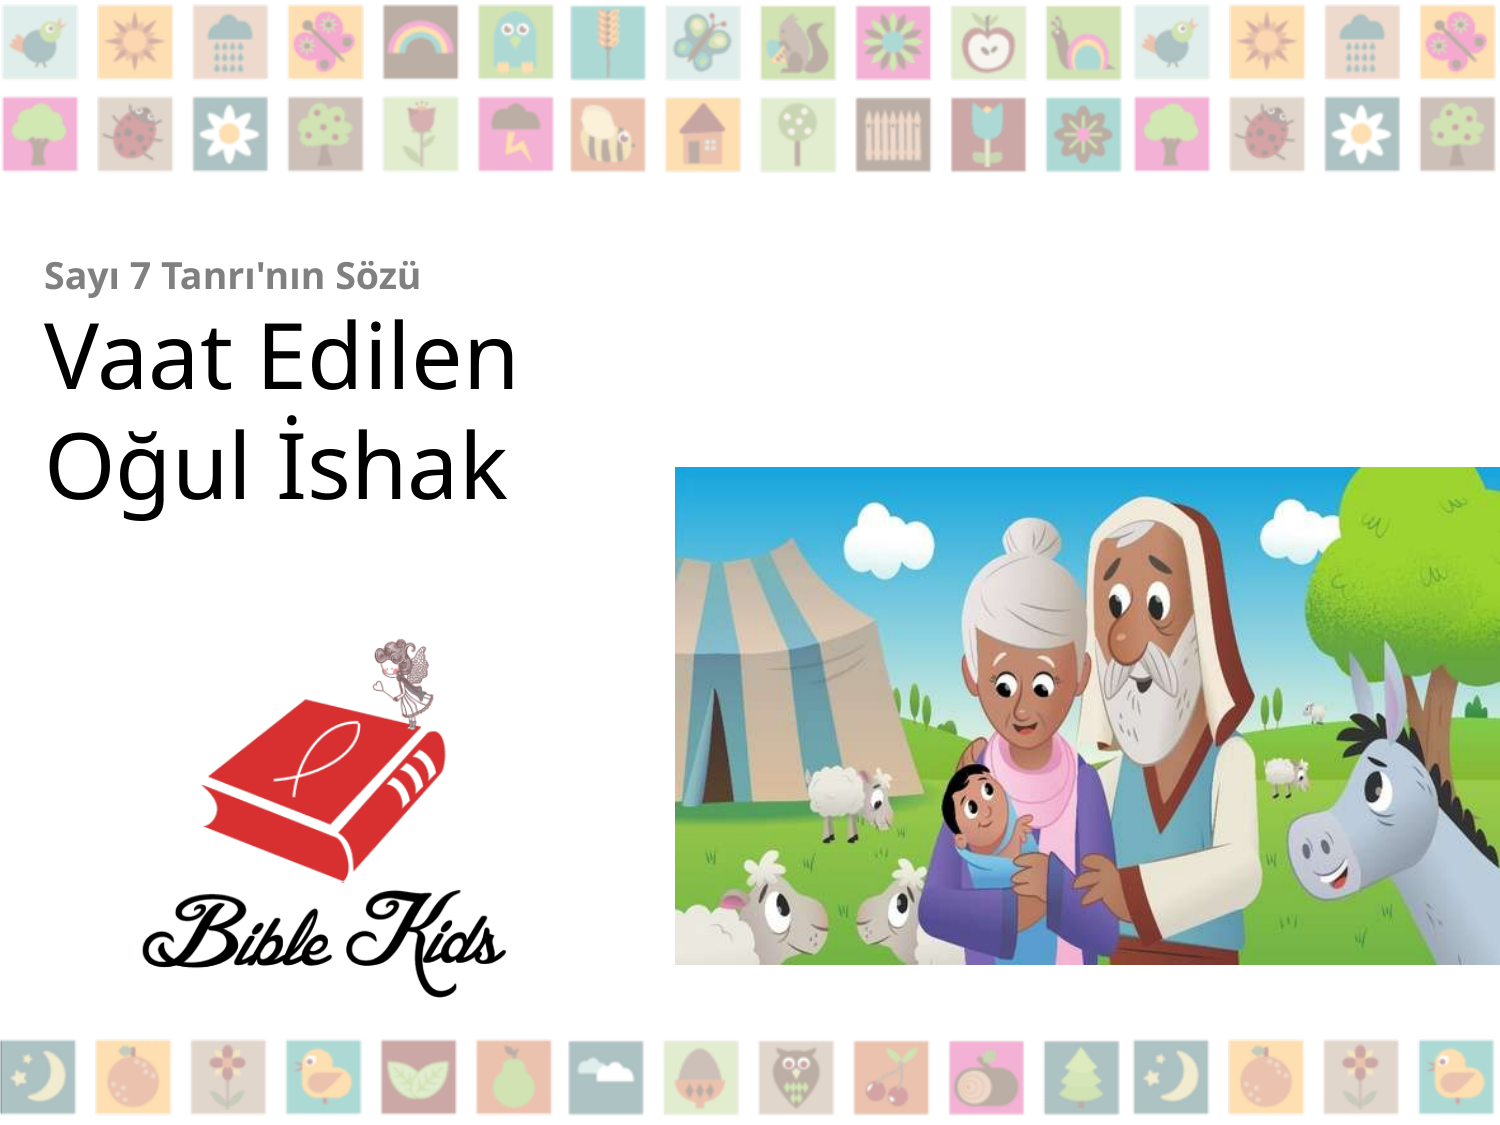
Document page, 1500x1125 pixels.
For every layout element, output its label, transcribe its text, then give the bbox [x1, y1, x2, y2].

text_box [0, 1028, 1500, 1118]
picture [675, 467, 1500, 965]
text_box Vaat Edilen Oğul İshak [29, 290, 675, 526]
picture [117, 600, 544, 1027]
text_box Sayı 7 Tanrı'nın Sözü [29, 244, 632, 290]
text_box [0, 3, 1500, 181]
